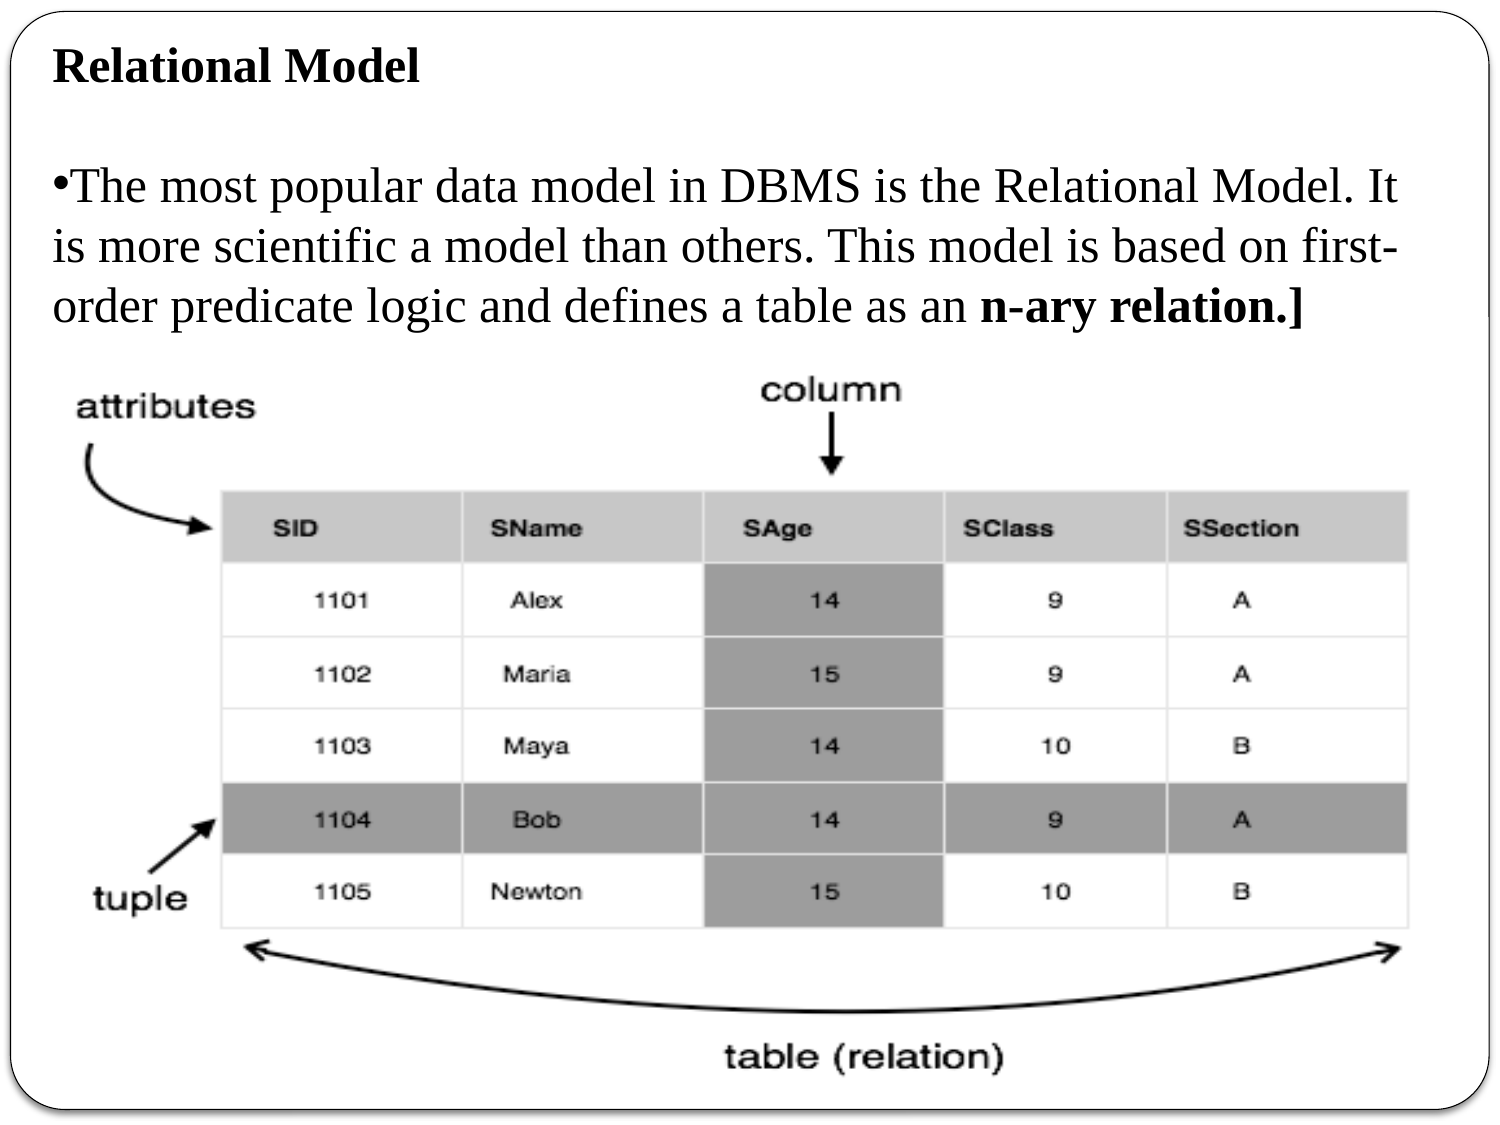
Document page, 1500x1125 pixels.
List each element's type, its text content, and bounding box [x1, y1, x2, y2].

picture [24, 349, 1476, 1088]
text_box Relational Model The most popular data model in DBMS is the Relational Model. It is more scientific a model than others. This model is based on first-order predicate logic and defines a table as an n-ary relation.] [37, 24, 1425, 340]
